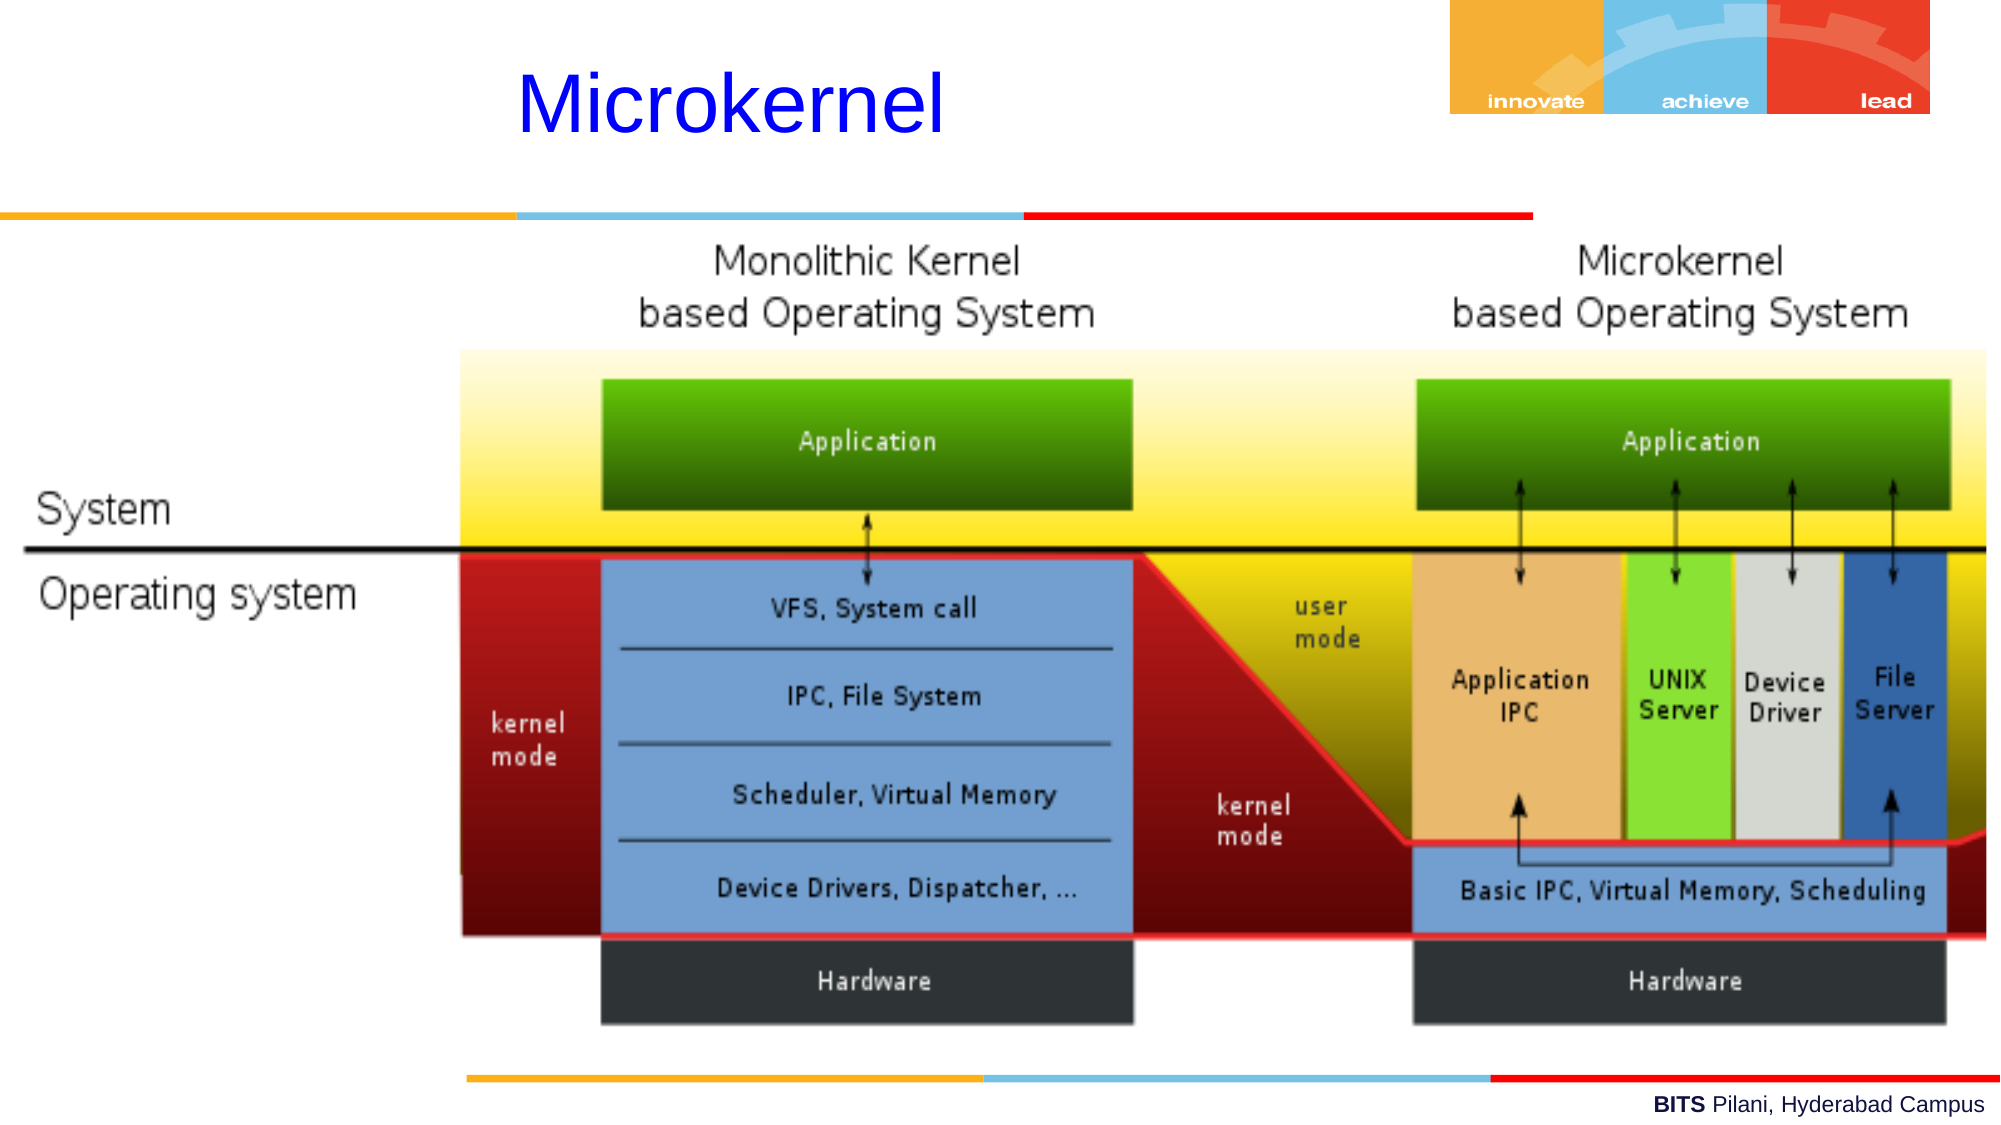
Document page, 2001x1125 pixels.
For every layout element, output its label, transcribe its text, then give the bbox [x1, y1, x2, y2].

picture [1449, 0, 1930, 114]
picture [14, 232, 1987, 1043]
text_box Microkernel [0, 41, 1463, 157]
